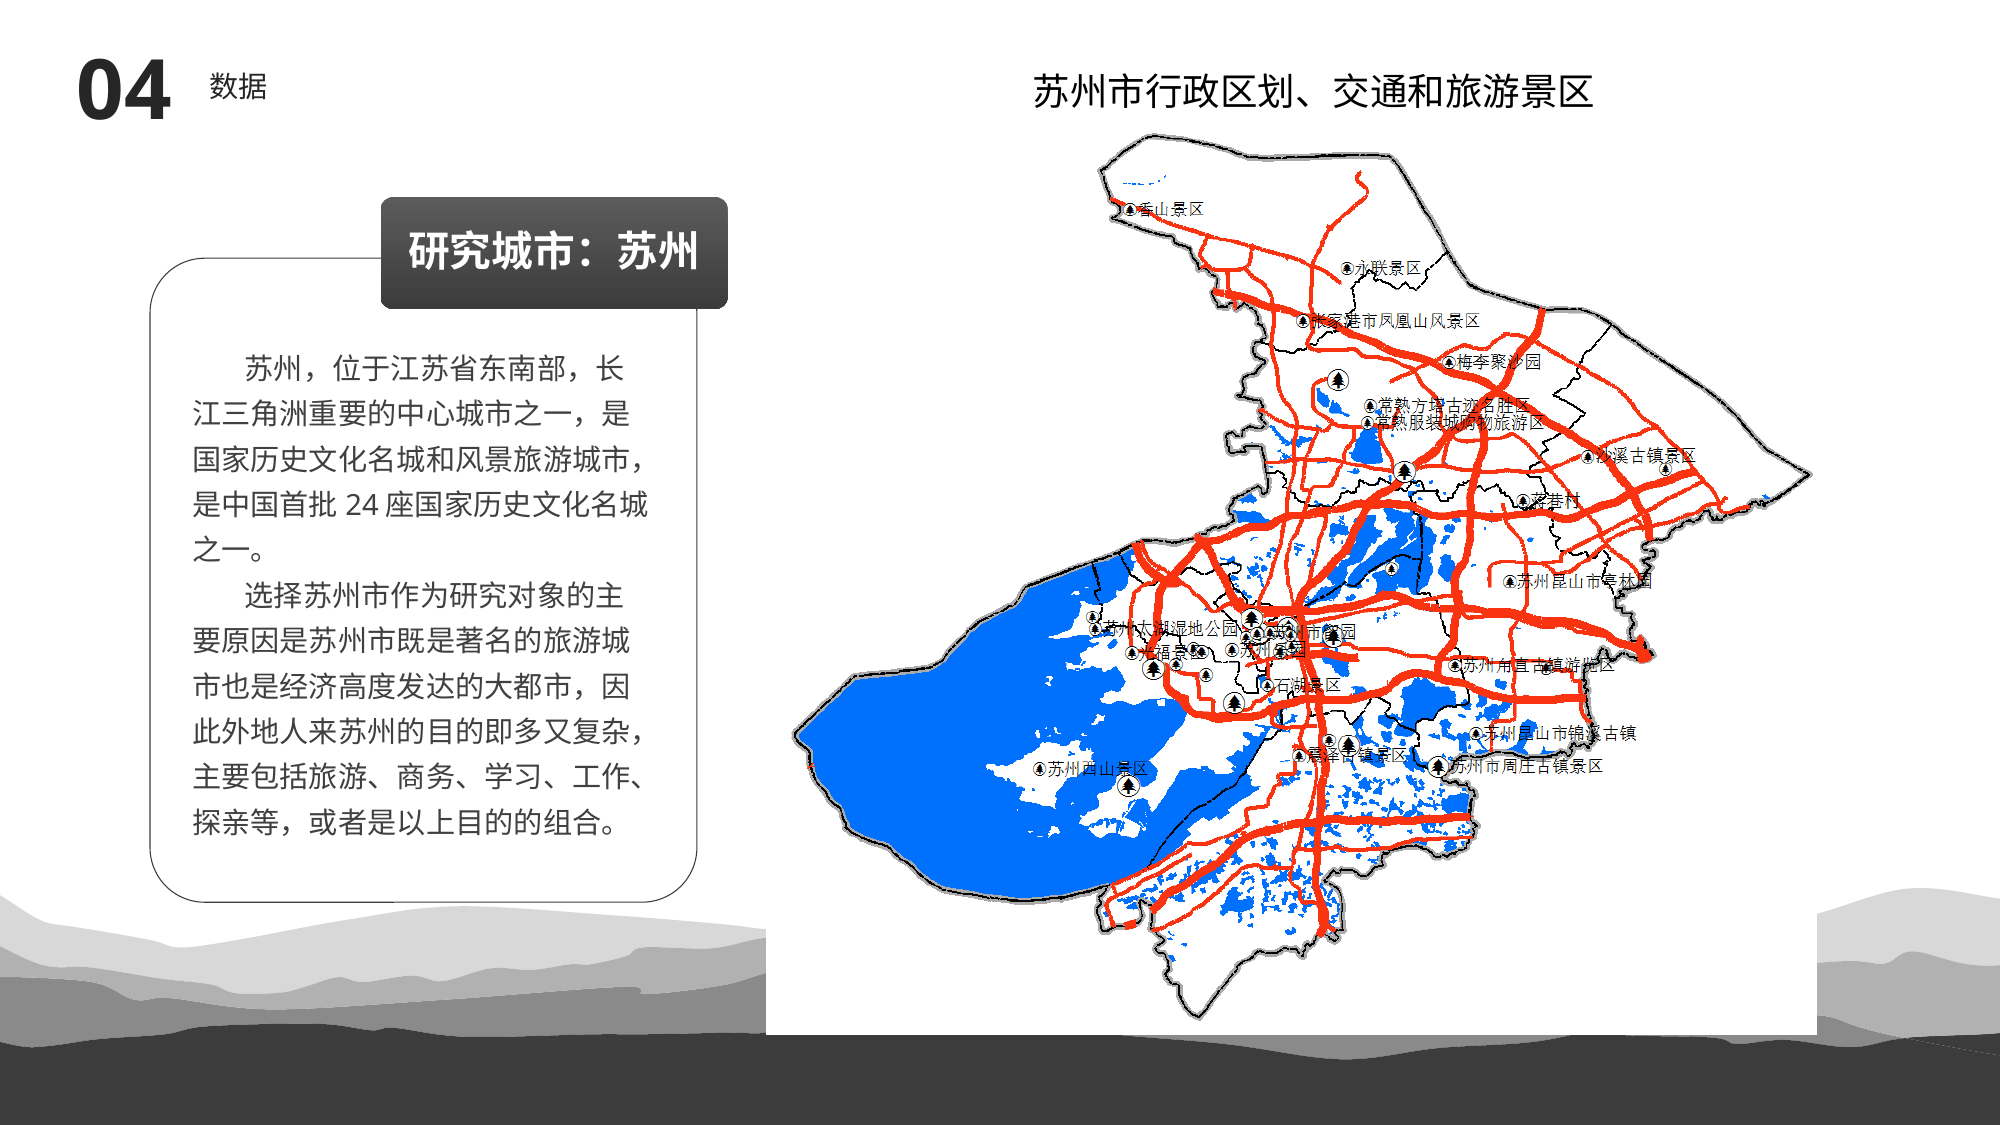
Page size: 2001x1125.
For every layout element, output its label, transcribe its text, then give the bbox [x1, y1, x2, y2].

list 04 [61, 39, 195, 137]
text_box [149, 257, 698, 903]
text_box 苏州，位于江苏省东南部，长江三角洲重要的中心城市之一，是国家历史文化名城和风景旅游城市，是中国首批24座国家历史文化名城之一。 选择苏州市作为研究对象的主要原因是苏州市既是著名的旅游城市也是经济高度发达的大都市，因此外地人来苏州的目的即多又复杂，主要包括旅游、商务、学习、工作、探亲等，或者是以上目的的组合。 [177, 332, 667, 847]
text_box 苏州市行政区划、交通和旅游景区 [1017, 60, 1610, 115]
picture [766, 115, 1817, 1035]
list 数据 [194, 60, 501, 116]
text_box 研究城市：苏州 [380, 196, 728, 310]
